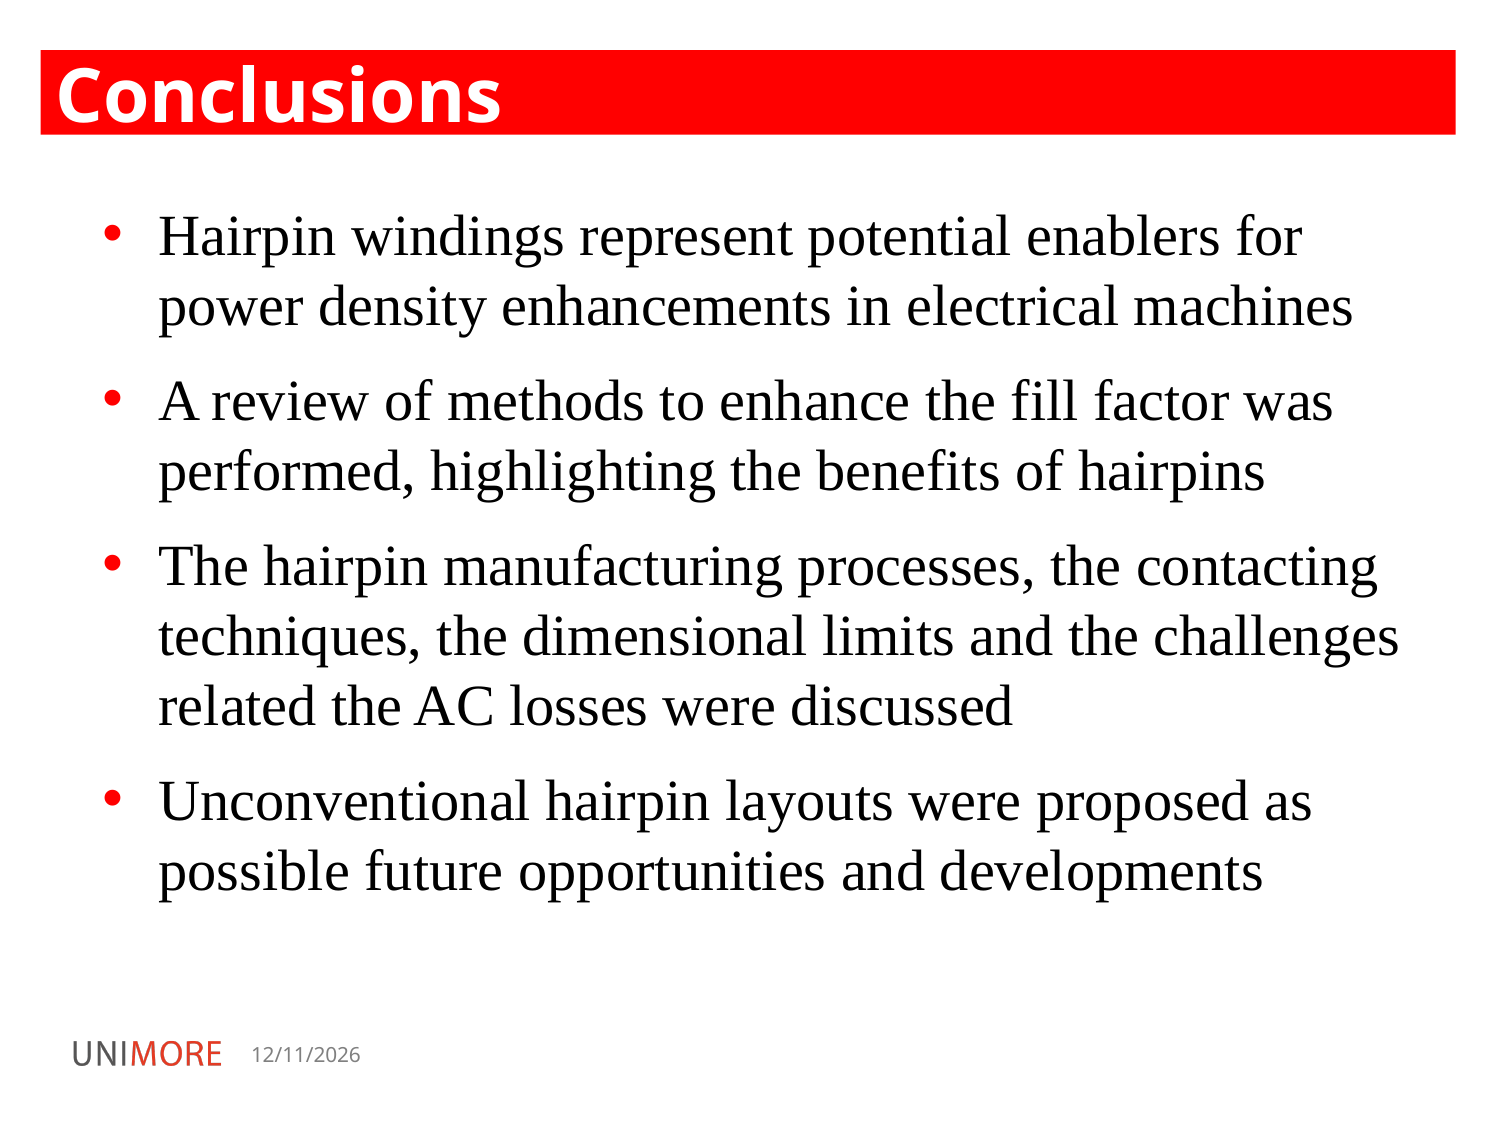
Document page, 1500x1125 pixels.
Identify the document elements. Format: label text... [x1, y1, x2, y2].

title Conclusions [40, 50, 1456, 135]
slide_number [236, 1034, 390, 1095]
picture [70, 1039, 224, 1069]
text_box Hairpin windings represent potential enablers for power density enhancements in electrical machines A review of methods to enhance the fill factor was performed, highlighting the benefits of hairpins The hairpin manufacturing processes, the contacting techniques, the dimensional limits and the challenges related the AC losses were discussed Unconventional hairpin layouts were proposed as possible future opportunities and developments [87, 189, 1454, 910]
